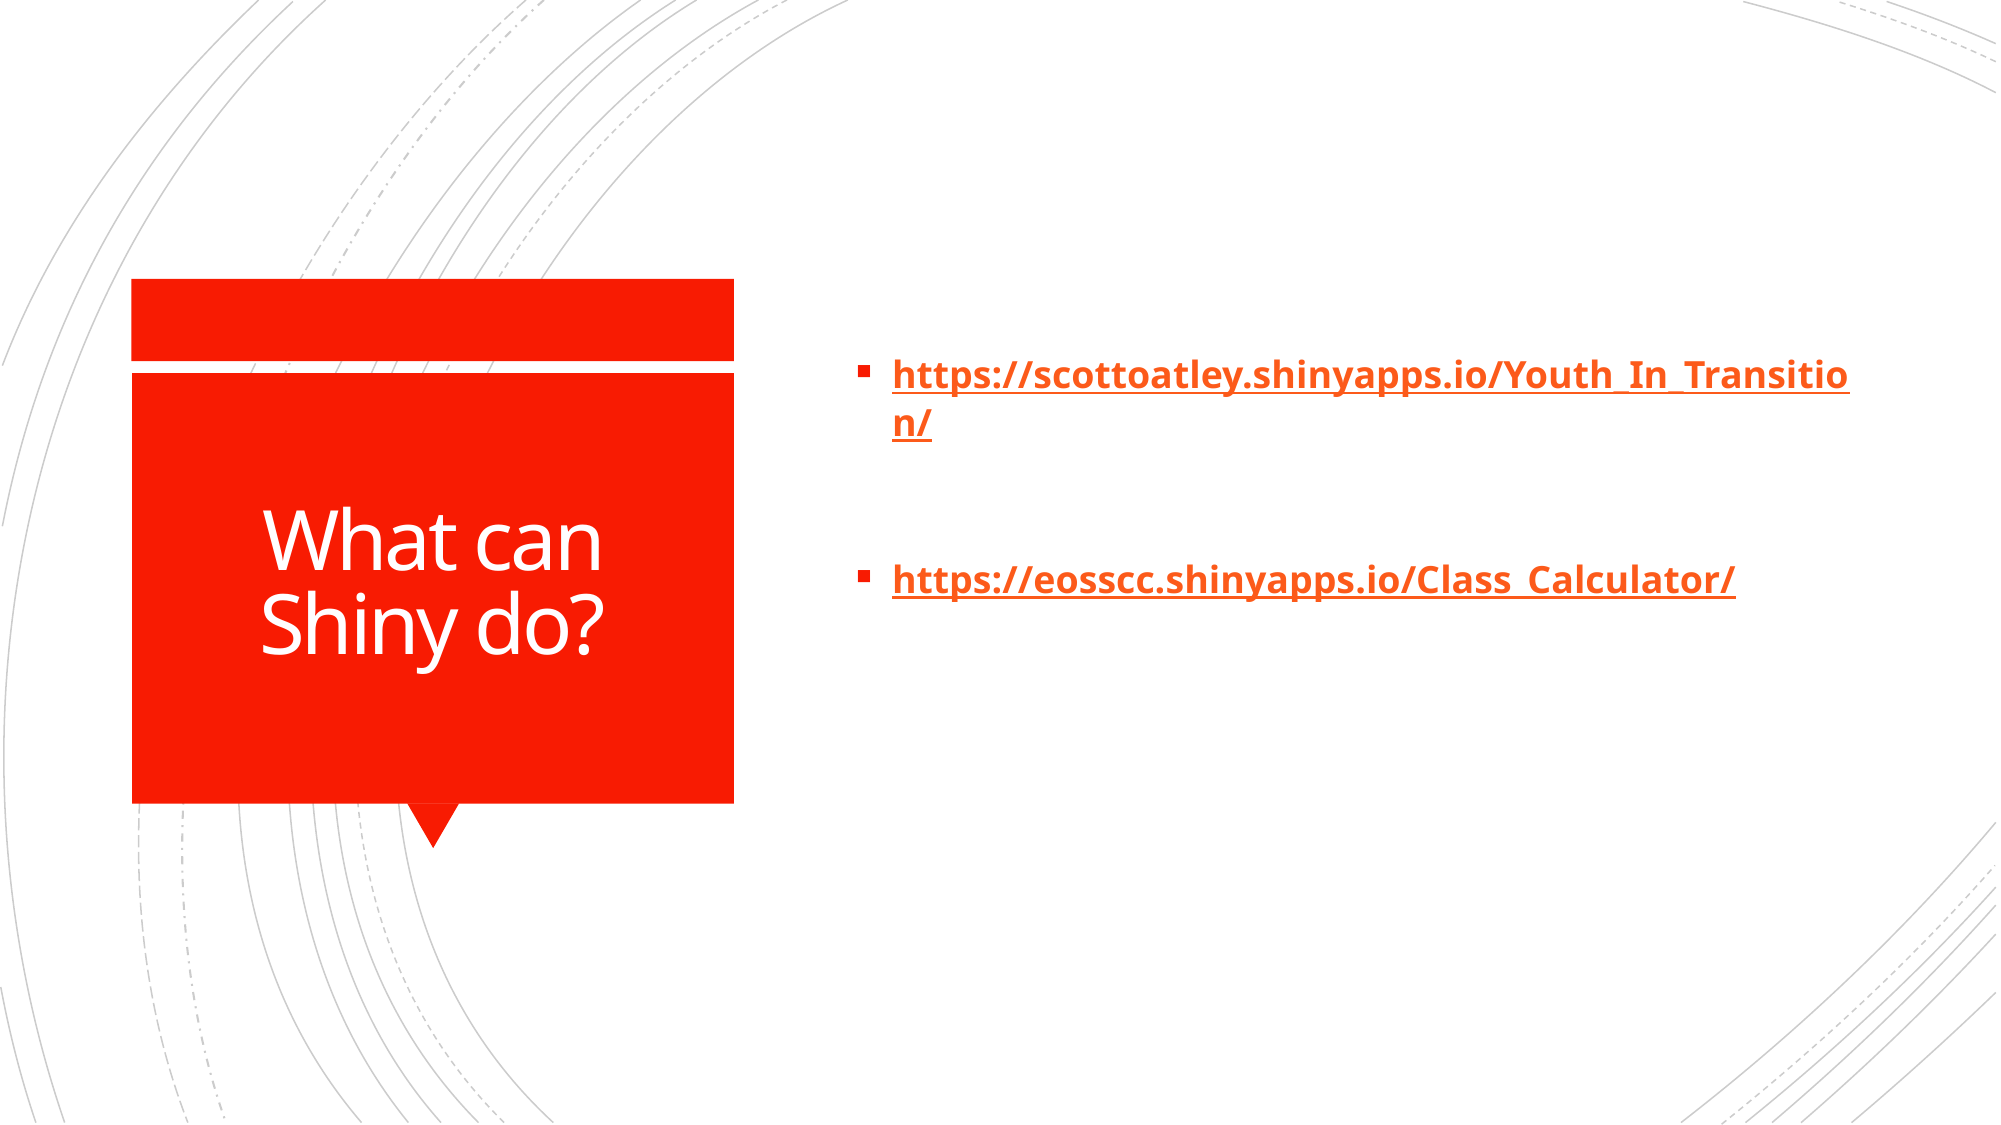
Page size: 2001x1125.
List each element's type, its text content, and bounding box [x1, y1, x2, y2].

list https://scottoatley.shinyapps.io/Youth_In_Transition/ https://eosscc.shinyapps.io/Class_Calculator/ [839, 131, 1871, 993]
title What can Shiny do? [145, 385, 720, 789]
